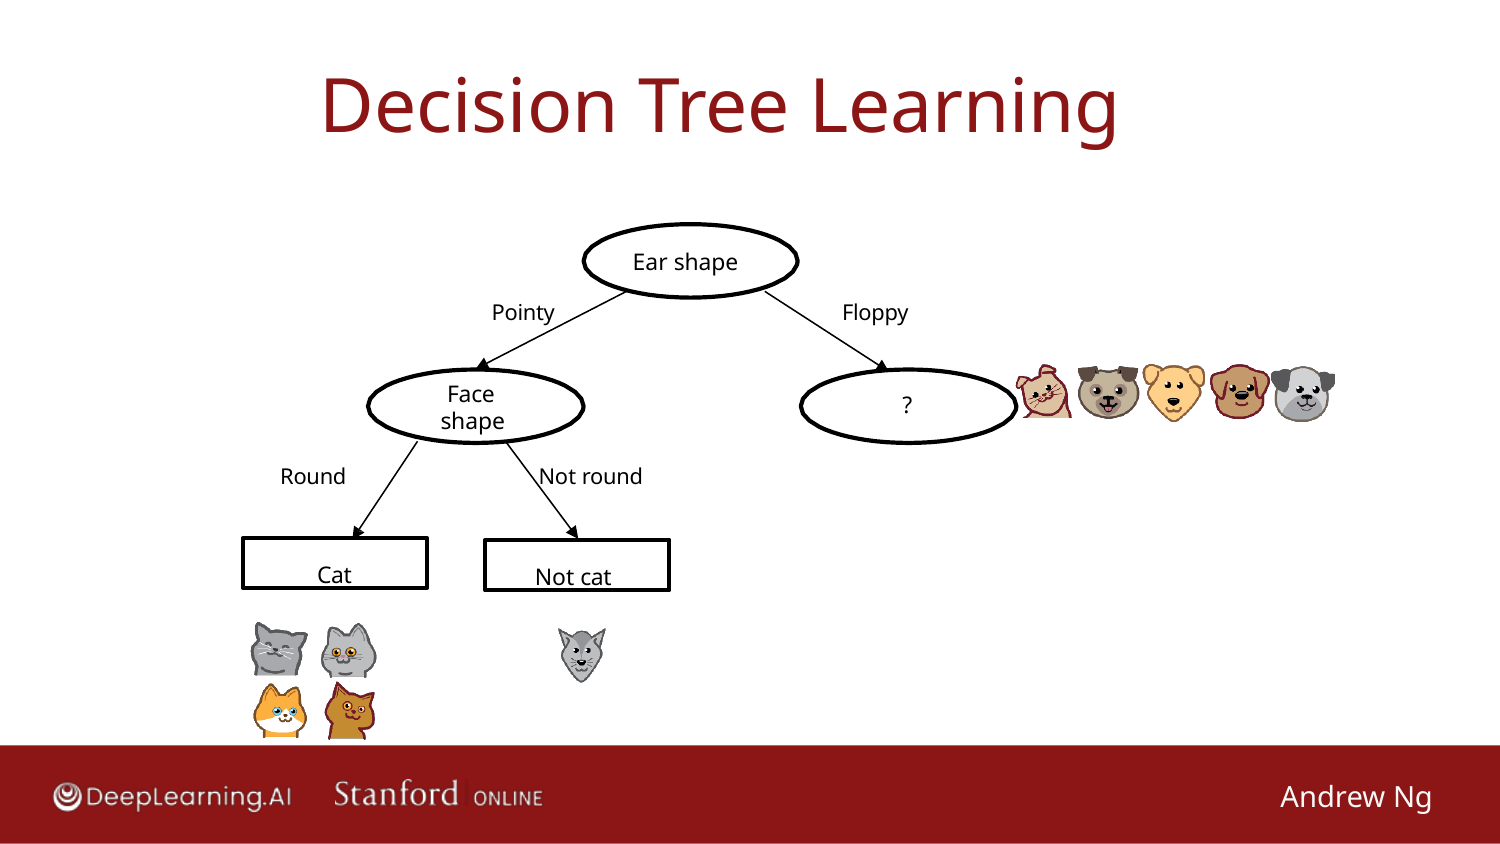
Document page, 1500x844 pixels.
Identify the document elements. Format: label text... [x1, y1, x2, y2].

text_box Not cat [485, 539, 670, 591]
text_box Not round [536, 460, 652, 489]
text_box Round [278, 460, 354, 489]
text_box [352, 440, 419, 538]
text_box Pointy [489, 296, 562, 325]
text_box [583, 224, 798, 298]
text_box Cat [242, 538, 428, 588]
text_box Floppy [840, 296, 917, 325]
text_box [0, 621, 1500, 844]
text_box [504, 440, 536, 484]
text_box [1015, 362, 1335, 423]
title Decision Tree Learning [95, 55, 1405, 199]
text_box [540, 489, 579, 539]
text_box [475, 290, 627, 369]
text_box [764, 290, 889, 372]
text_box Face shape [438, 376, 512, 434]
text_box [800, 369, 1010, 443]
text_box Ear shape [630, 245, 751, 276]
text_box ? [900, 388, 918, 419]
text_box [367, 369, 584, 443]
